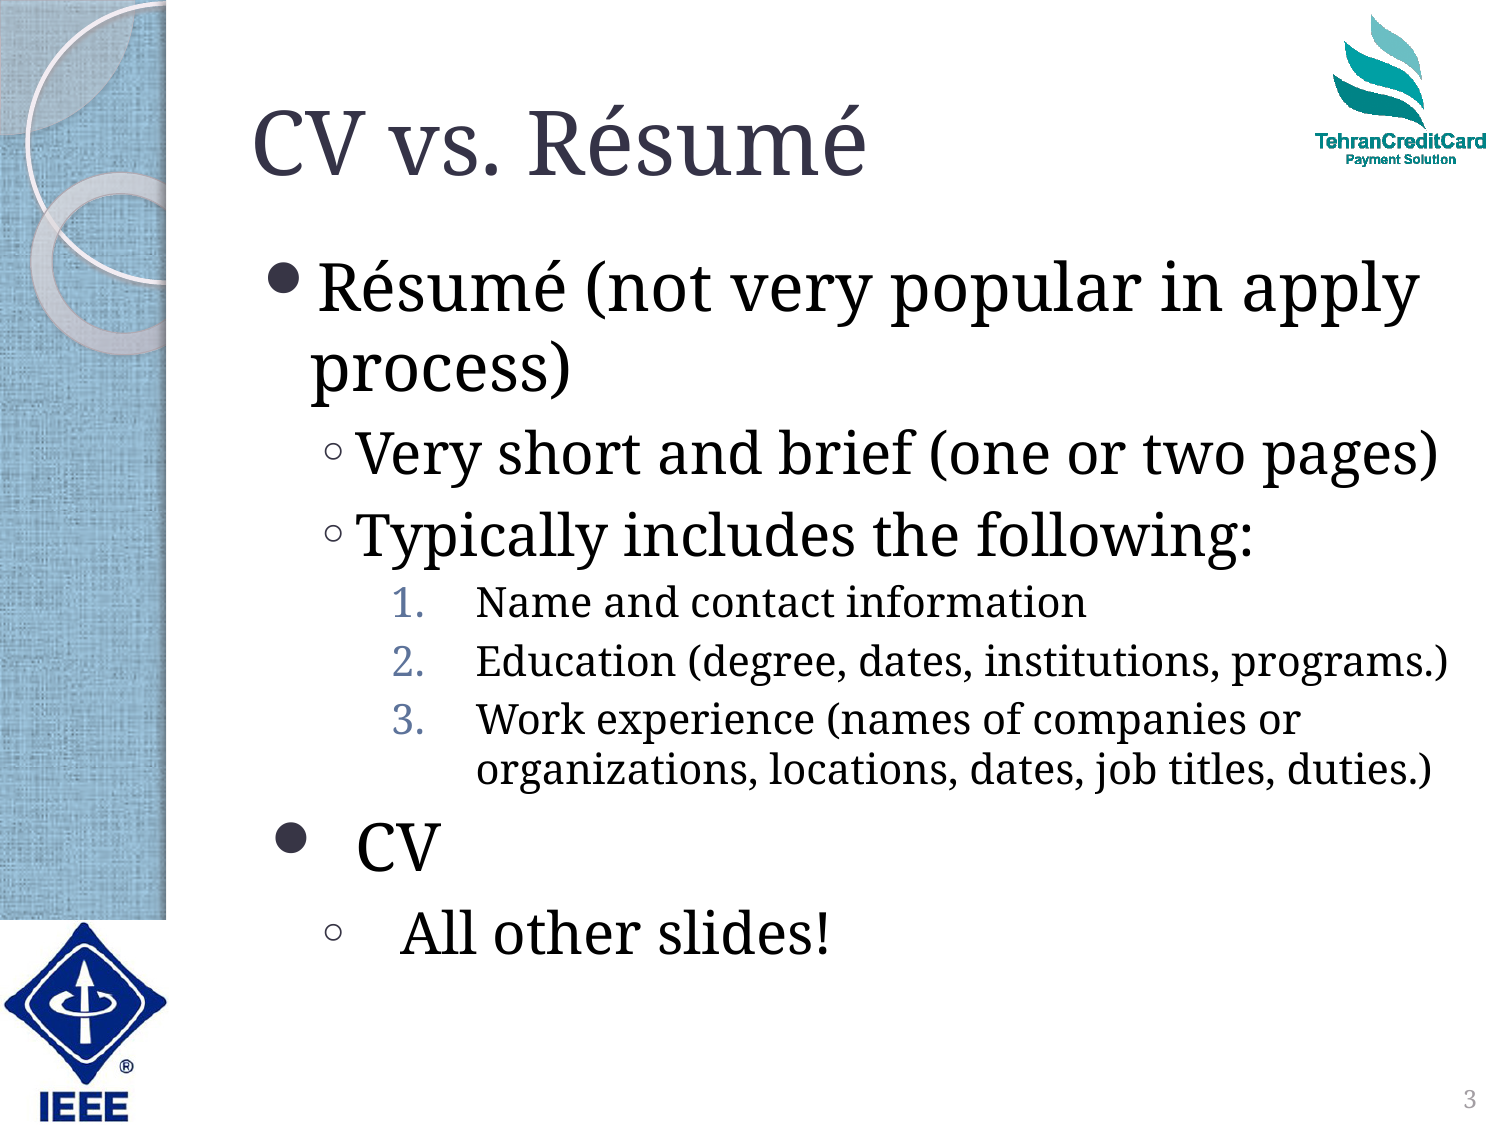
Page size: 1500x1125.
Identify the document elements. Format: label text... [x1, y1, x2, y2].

picture [1305, 12, 1494, 201]
picture [0, 920, 169, 1125]
slide_number 3 [1440, 1046, 1500, 1125]
title CV vs. Résumé [235, 45, 1466, 233]
list Résumé (not very popular in apply process) Very short and brief (one or two pages) Typically includes the following: Name and contact information Education (degree, dates, institutions, programs.) Work experience (names of companies or organizations, locations, dates, job titles, duties.) CV All other slides! [235, 237, 1466, 1025]
